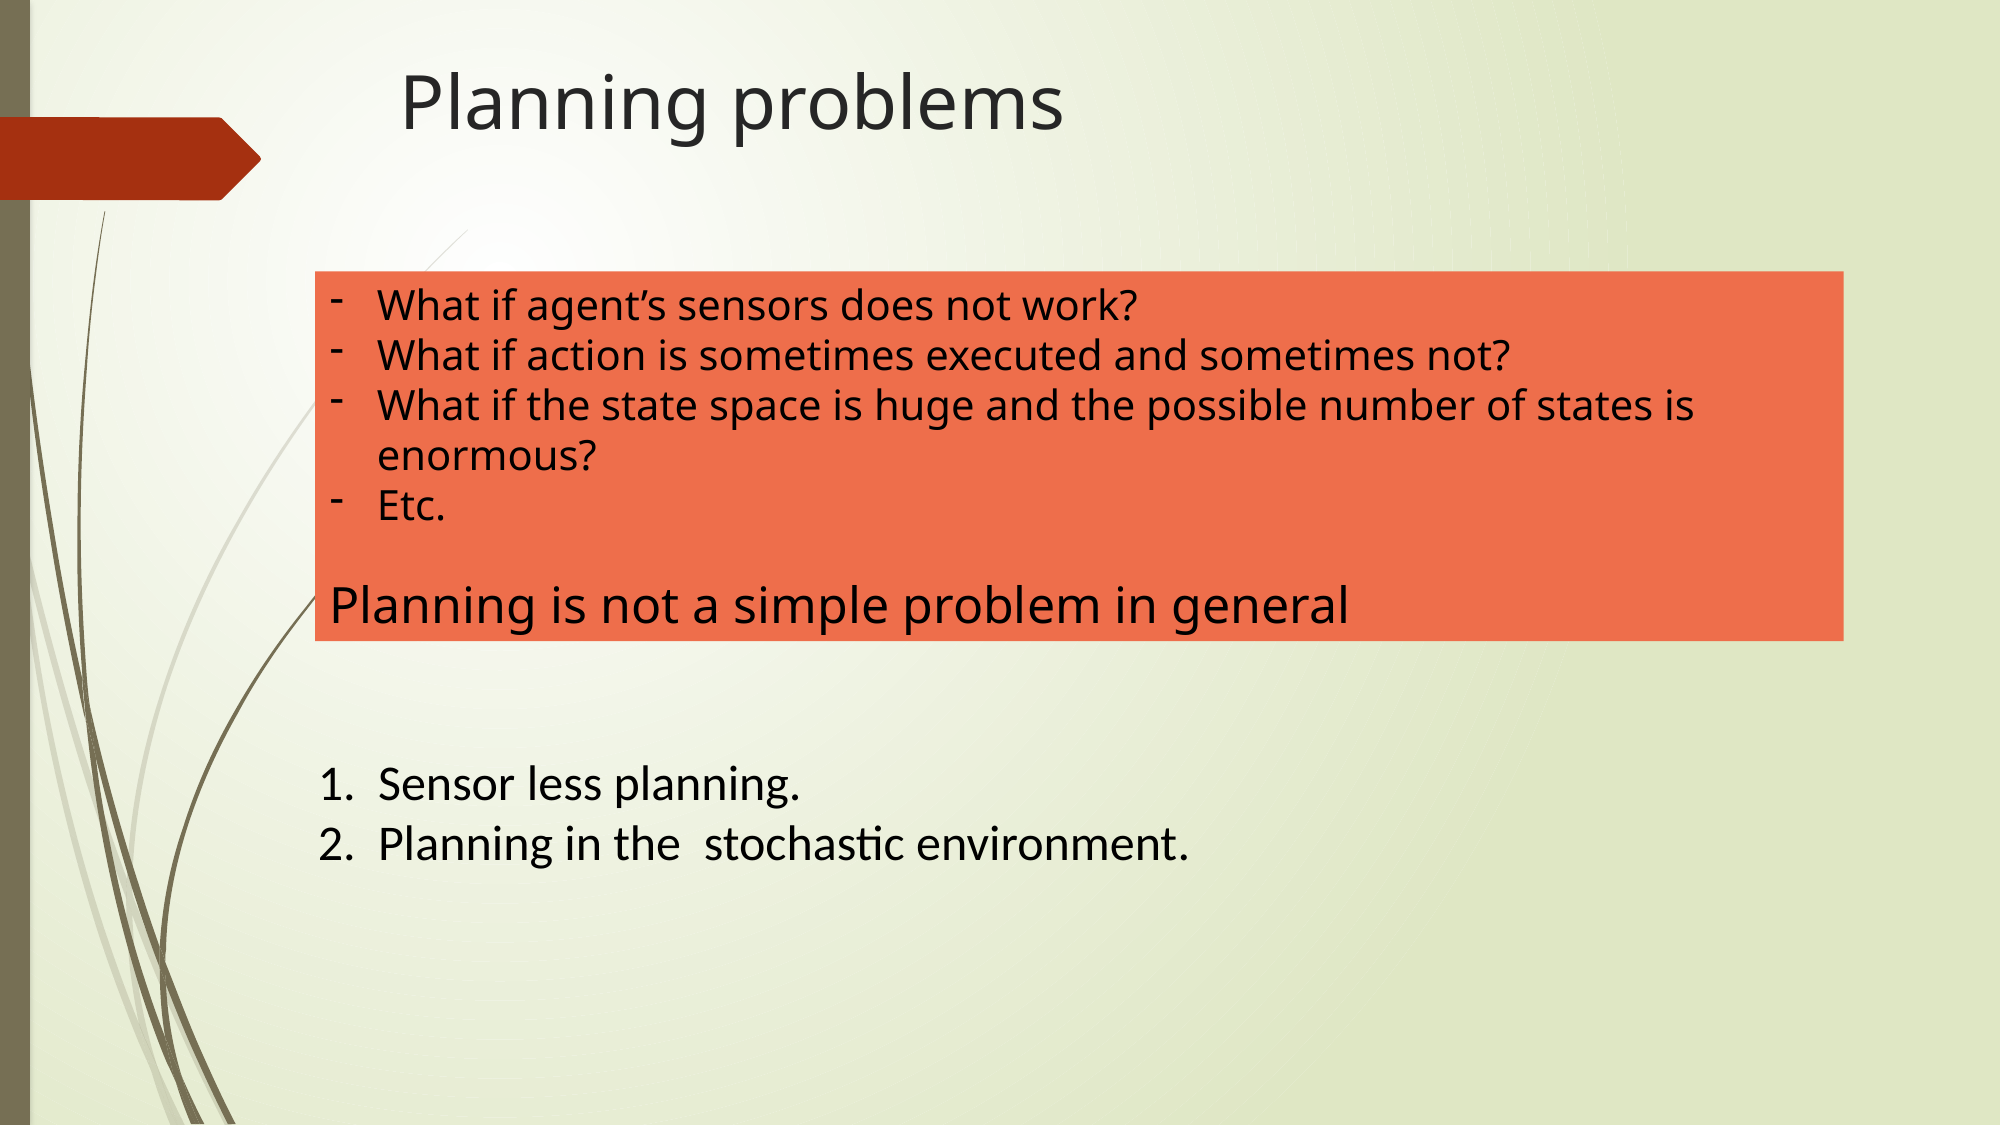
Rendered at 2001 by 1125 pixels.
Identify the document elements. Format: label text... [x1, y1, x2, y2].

text_box 1. Sensor less planning. 2. Planning in the stochastic environment. [303, 743, 1640, 878]
text_box What if agent’s sensors does not work? What if action is sometimes executed and sometimes not? What if the state space is huge and the possible number of states is enormous? Etc. Planning is not a simple problem in general [315, 271, 1844, 642]
title Planning problems [384, 47, 1623, 175]
